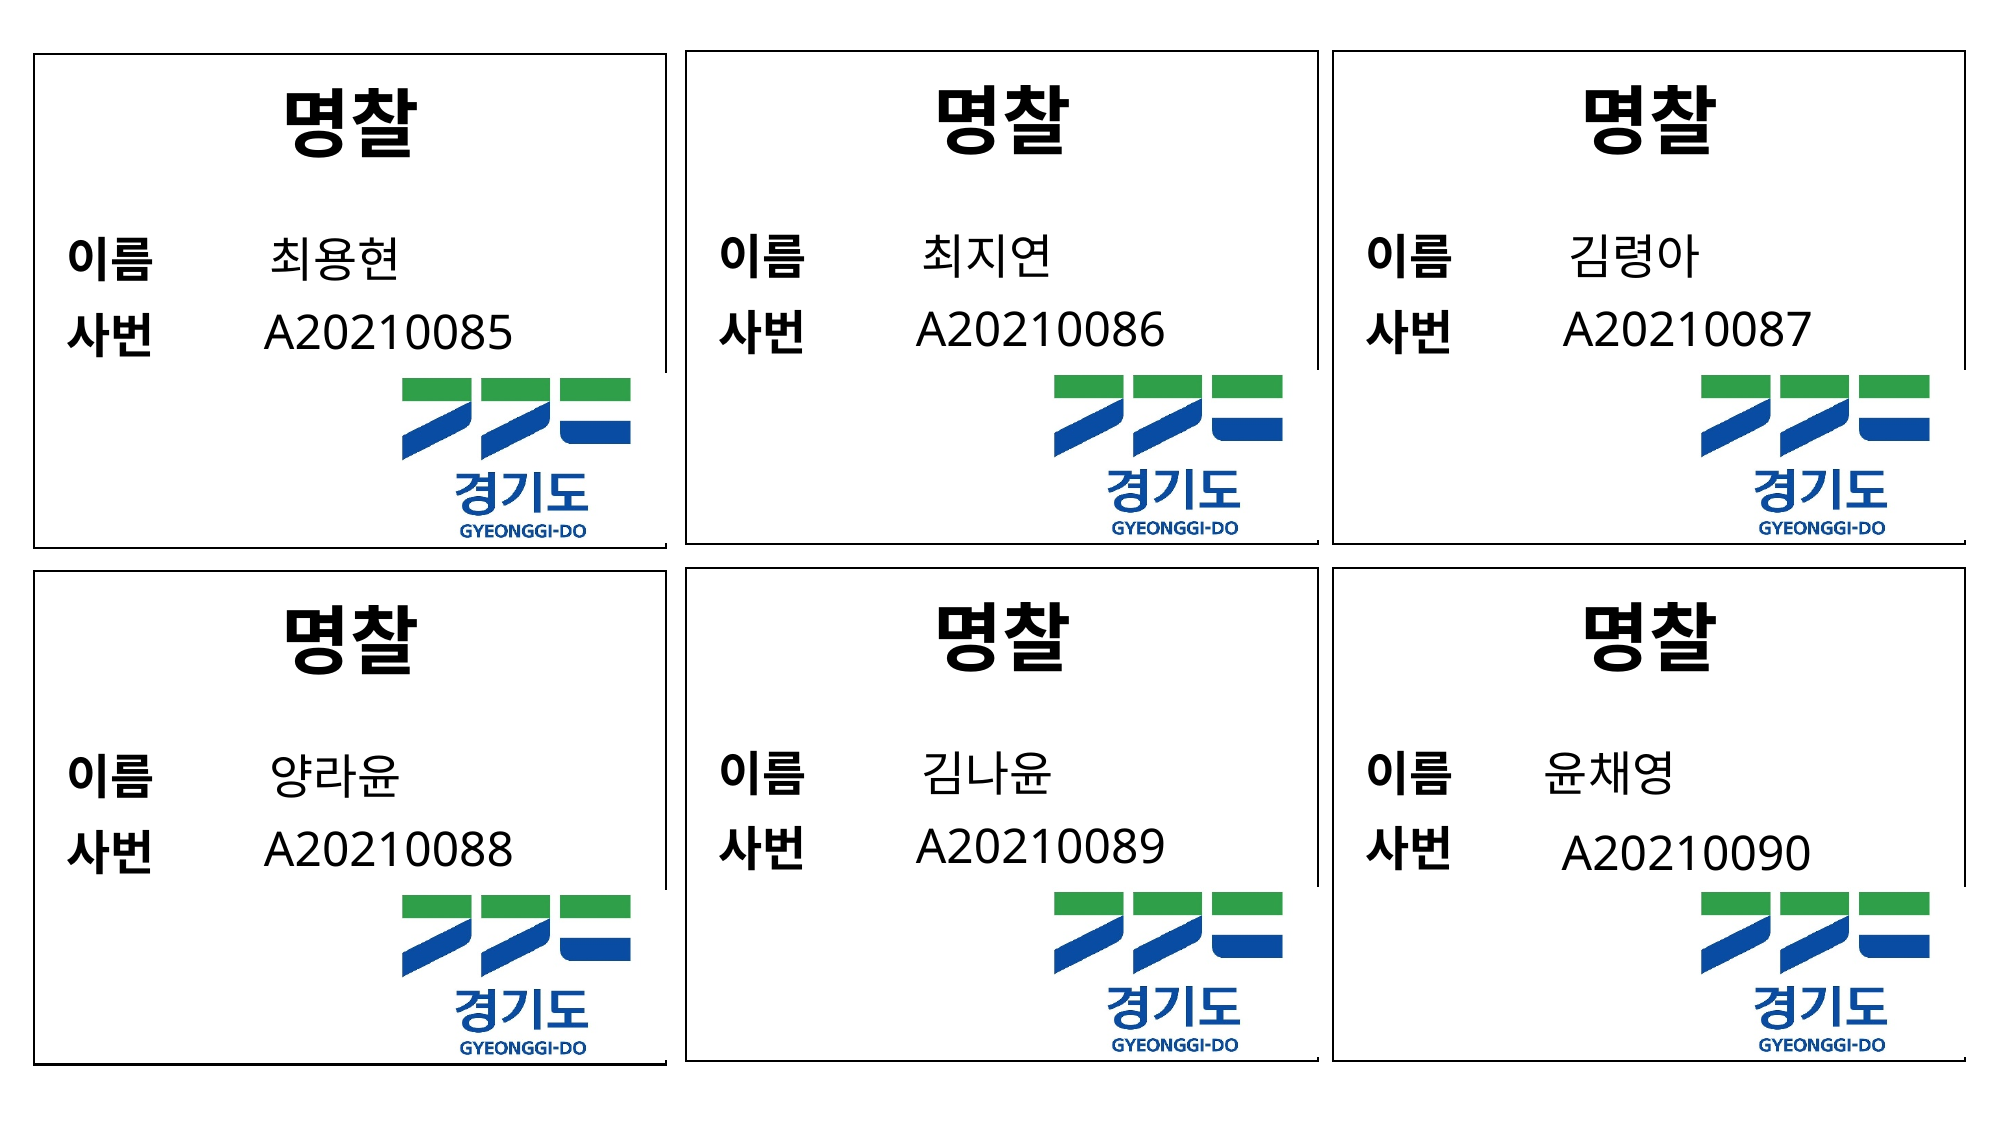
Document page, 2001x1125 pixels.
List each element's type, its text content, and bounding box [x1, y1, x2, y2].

text_box 이름 [703, 218, 883, 292]
text_box 이름 [1351, 218, 1530, 292]
text_box 김령아 [1553, 218, 1716, 291]
text_box 이름 [703, 735, 883, 808]
picture [1666, 370, 1966, 540]
text_box 명찰 [1565, 583, 1734, 688]
text_box 김나윤 [906, 735, 1069, 808]
picture [1019, 887, 1319, 1057]
text_box A20210090 [1546, 814, 2000, 887]
text_box 명찰 [1565, 66, 1734, 171]
text_box A20210086 [901, 291, 1332, 364]
text_box 윤채영 [1529, 735, 1692, 808]
text_box [685, 567, 1319, 1062]
text_box 양라윤 [254, 738, 417, 811]
text_box A20210089 [901, 808, 1332, 881]
text_box 이름 [52, 738, 231, 812]
text_box [33, 53, 667, 549]
text_box 명찰 [266, 586, 435, 692]
text_box 사번 [52, 297, 231, 370]
text_box 사번 [1351, 811, 1530, 884]
text_box 이름 [52, 222, 231, 295]
text_box A20210085 [249, 294, 685, 367]
text_box 명찰 [918, 583, 1087, 688]
picture [1019, 370, 1319, 540]
text_box A20210088 [249, 811, 685, 884]
text_box 최지연 [906, 218, 1069, 291]
text_box [1332, 50, 1966, 545]
text_box 사번 [703, 294, 883, 367]
picture [367, 890, 667, 1060]
text_box [1332, 567, 1966, 1062]
text_box 명찰 [918, 66, 1087, 171]
text_box [685, 50, 1319, 545]
text_box A20210087 [1548, 291, 2000, 364]
text_box 사번 [1351, 294, 1530, 367]
text_box 최용현 [254, 222, 417, 294]
text_box 사번 [703, 811, 883, 884]
text_box 사번 [52, 814, 231, 887]
picture [367, 373, 667, 543]
text_box [33, 570, 667, 1066]
text_box 명찰 [266, 69, 435, 175]
text_box 이름 [1351, 735, 1529, 808]
picture [1666, 887, 1966, 1057]
